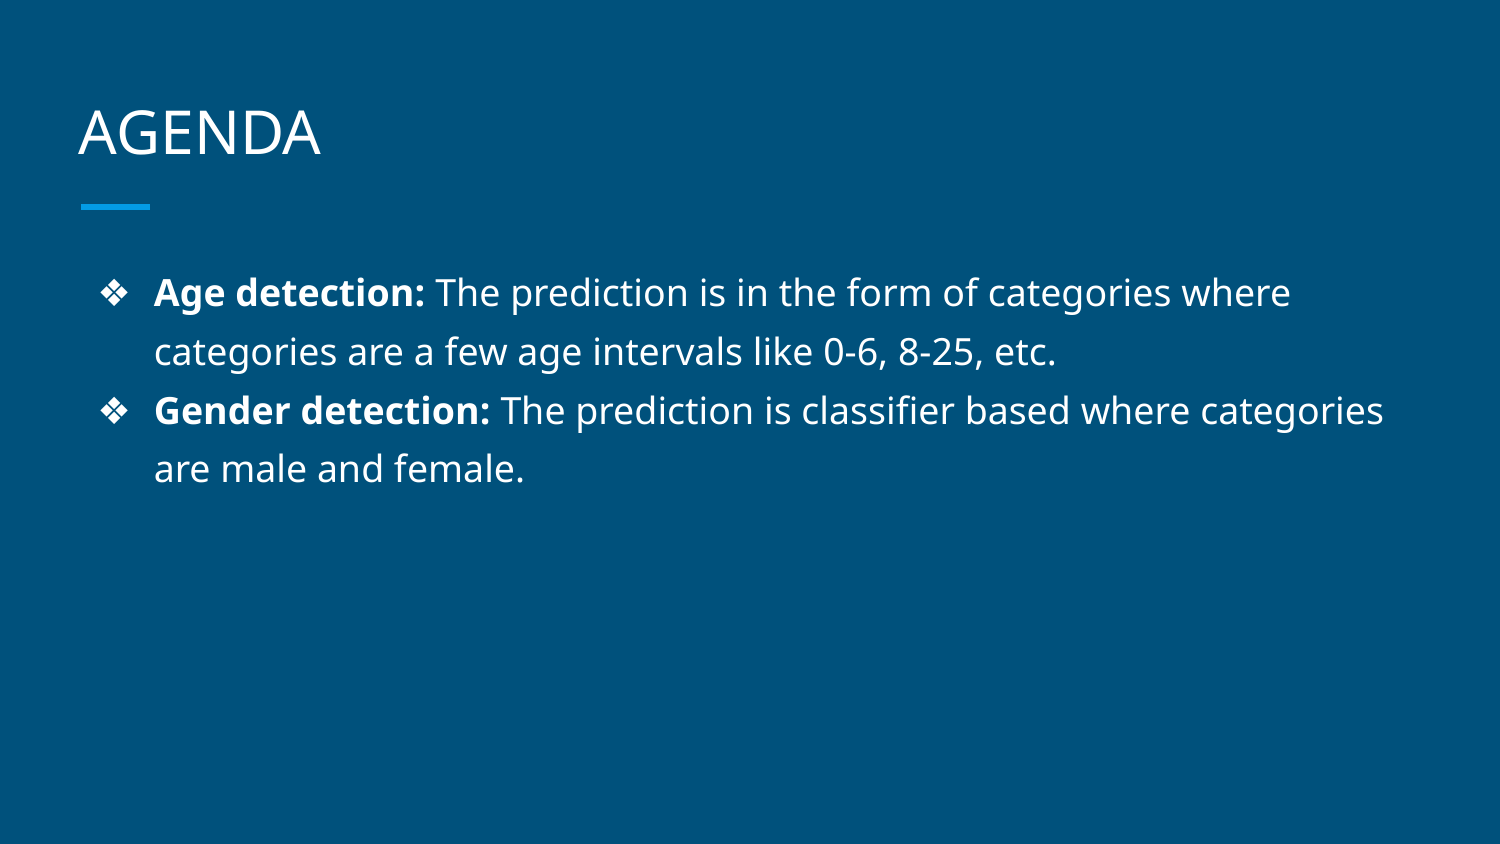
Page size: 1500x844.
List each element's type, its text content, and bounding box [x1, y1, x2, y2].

title AGENDA [63, 75, 1437, 188]
list Age detection: The prediction is in the form of categories where categories are a few age intervals like 0-6, 8-25, etc. Gender detection: The prediction is classifier based where categories are male and female. [63, 244, 1437, 750]
